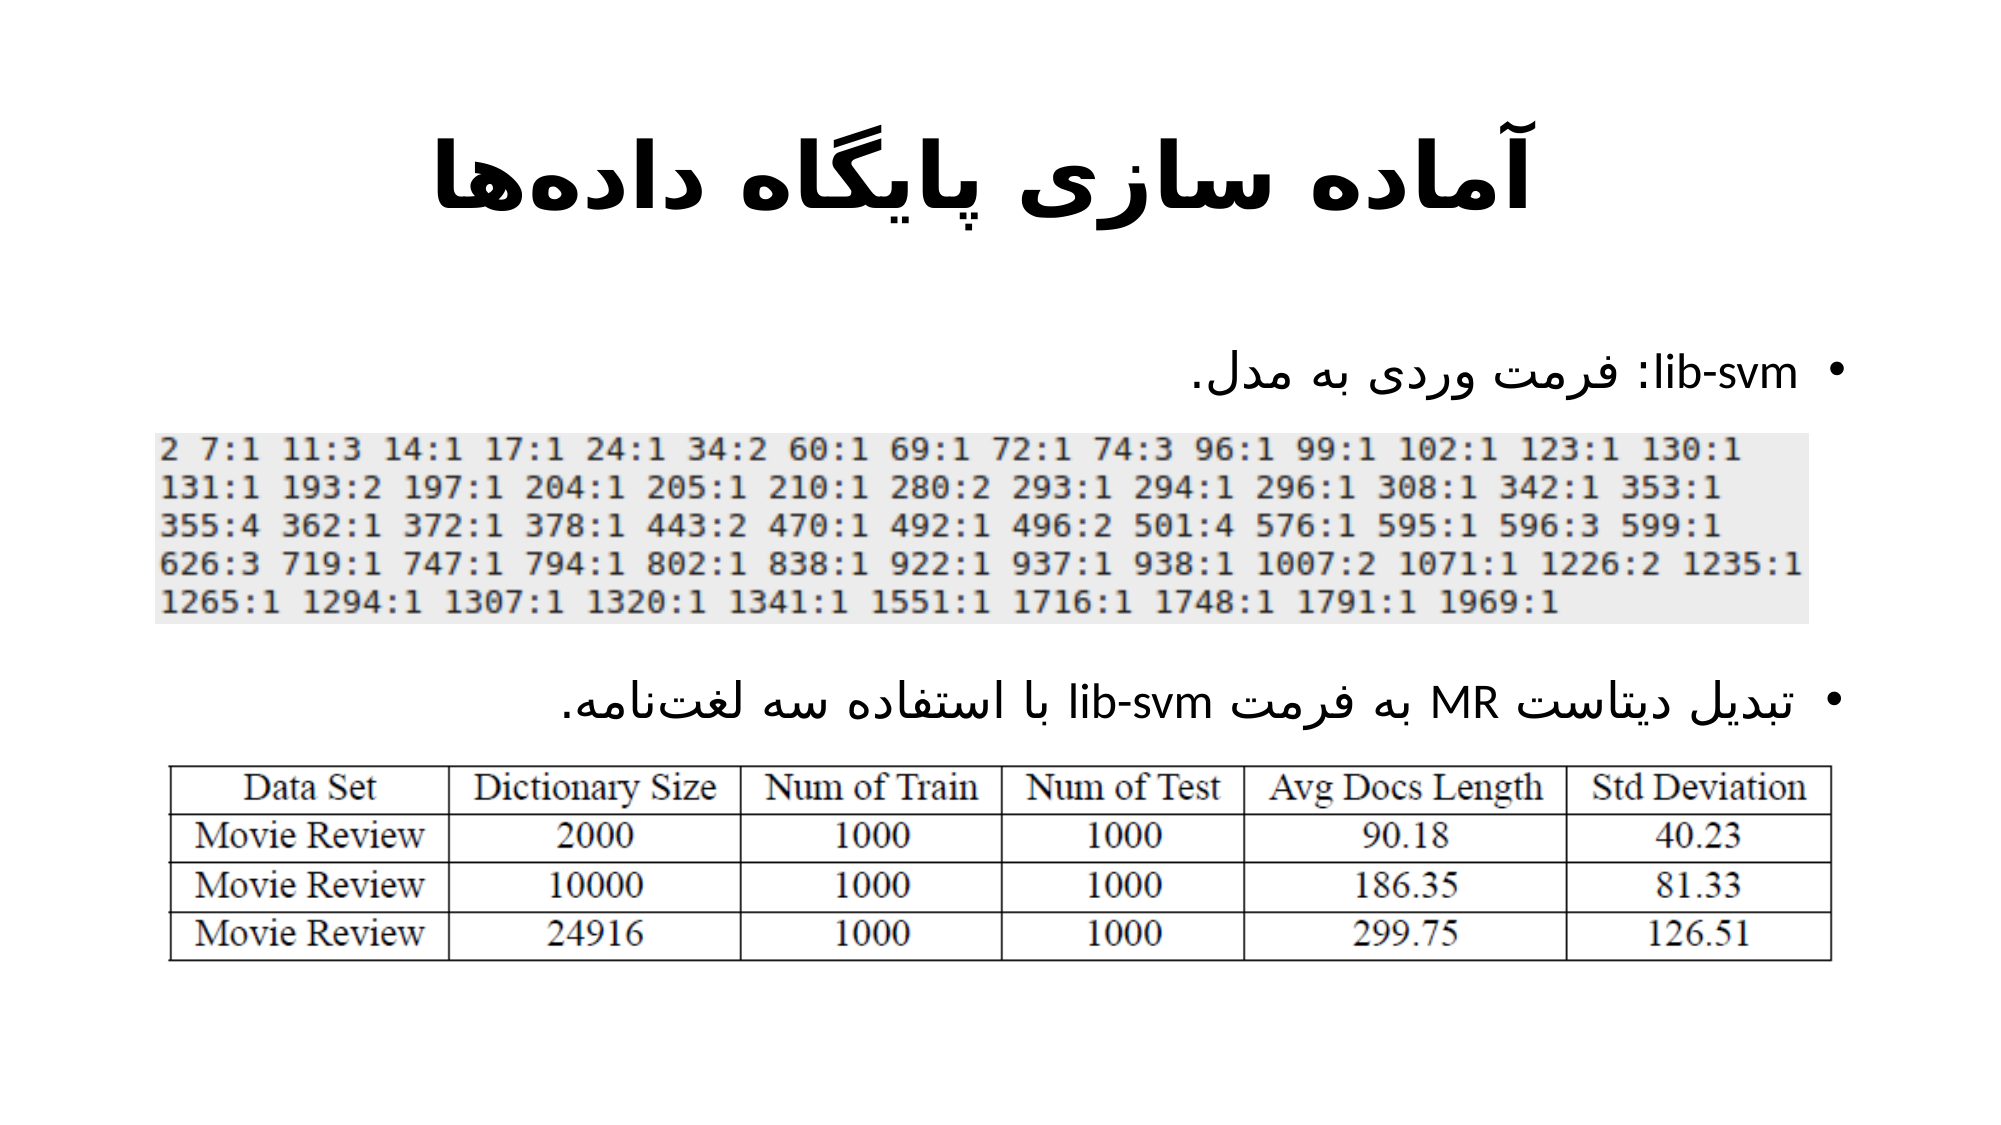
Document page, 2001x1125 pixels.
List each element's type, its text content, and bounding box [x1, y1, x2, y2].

picture [155, 433, 1809, 624]
text_box تبدیل دیتاست MR به فرمت lib-svm با استفاده سه لغت‌نامه. [53, 660, 1858, 736]
picture [155, 752, 1846, 977]
text_box آماده سازی پایگاه داده‌ها [415, 0, 1550, 235]
text_box lib-svm: فرمت وردی به مدل. [56, 331, 1861, 406]
